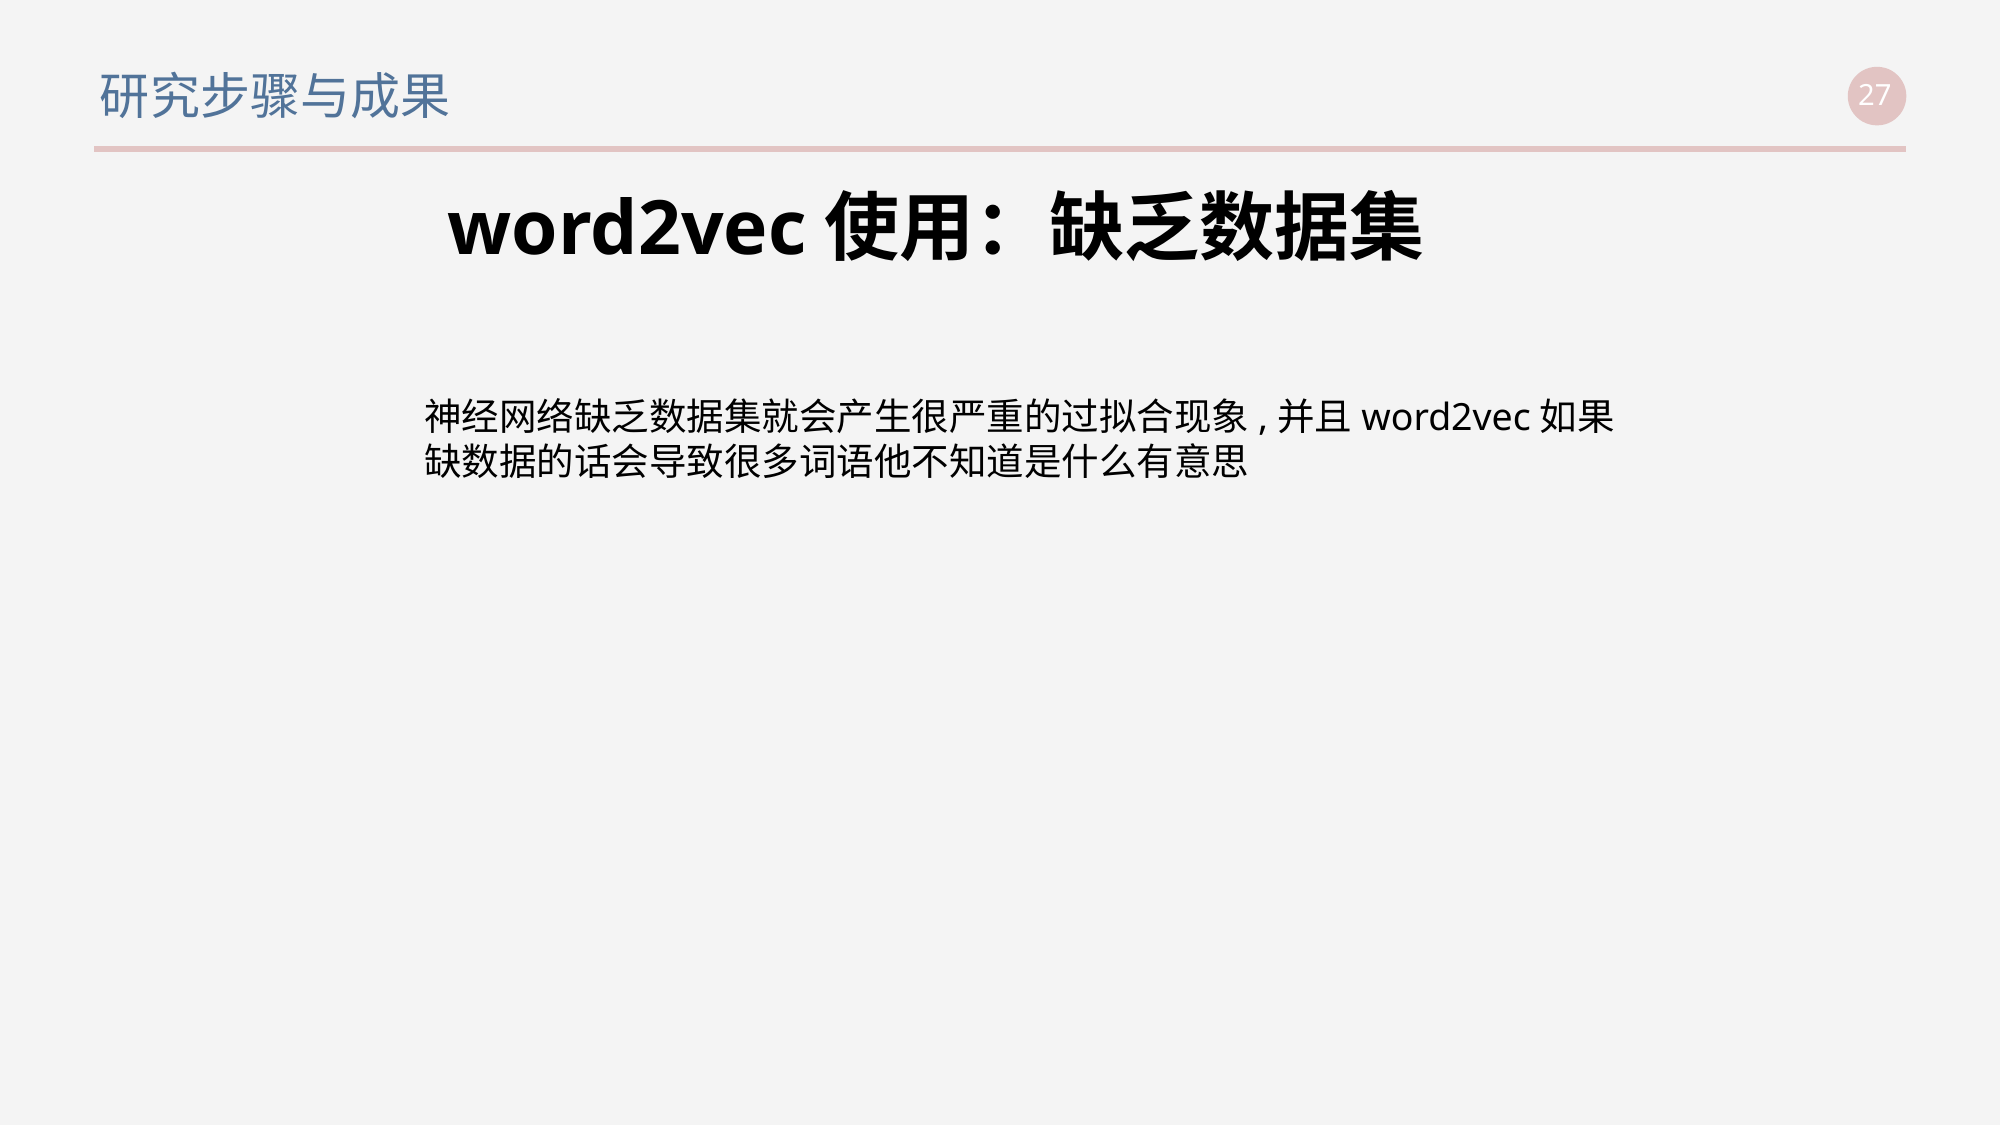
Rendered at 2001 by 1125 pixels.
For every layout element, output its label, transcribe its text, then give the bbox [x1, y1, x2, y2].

text_box 研究步骤与成果 [85, 57, 465, 132]
text_box 神经网络缺乏数据集就会产生很严重的过拟合现象,并且word2vec如果缺数据的话会导致很多词语他不知道是什么有意思 [409, 385, 1656, 490]
text_box word2vec使用：缺乏数据集 [432, 172, 1711, 278]
